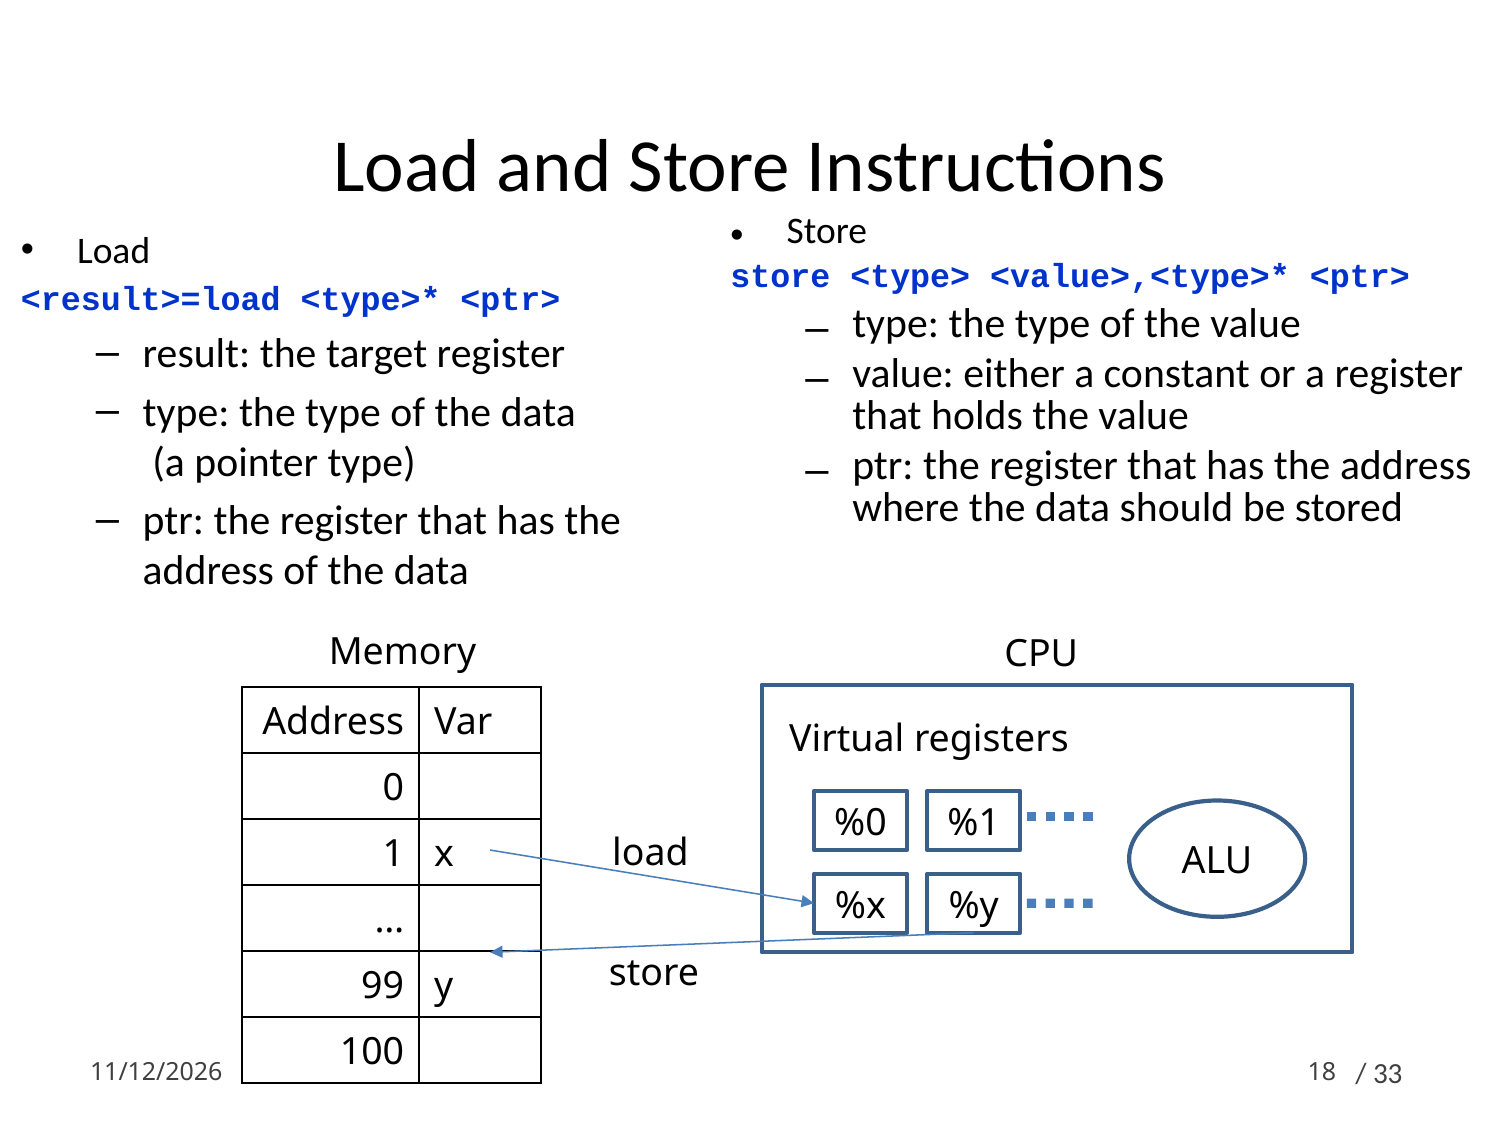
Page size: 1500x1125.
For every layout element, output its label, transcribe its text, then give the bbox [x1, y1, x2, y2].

title Load and Store Instructions [75, 67, 1425, 256]
table_cell 100 [243, 1018, 418, 1082]
table_cell [420, 886, 540, 950]
table_cell x [420, 820, 540, 884]
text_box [761, 684, 1353, 953]
table_cell [420, 754, 540, 818]
table_header Address [243, 688, 418, 752]
text_box Memory [313, 619, 492, 680]
text_box Store store <type> <value>,<type>* <ptr> type: the type of the value value: either a constant or a register that holds the value ptr: the register that has the address where the data should be stored [715, 208, 1500, 705]
text_box load [597, 820, 714, 848]
list Load <result>=load <type>* <ptr> result: the target register type: the type of the data (a pointer type) ptr: the register that has the address of the data [5, 218, 704, 835]
table_cell [420, 1018, 540, 1082]
text_box store [594, 961, 714, 1001]
slide_number 18 [1281, 1042, 1352, 1103]
table_cell y [420, 952, 540, 1016]
table_cell … [243, 886, 418, 950]
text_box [489, 849, 815, 904]
table_cell 1 [243, 820, 418, 884]
table_header Var [420, 688, 540, 752]
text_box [489, 932, 974, 953]
table_cell 0 [243, 754, 418, 818]
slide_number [75, 1042, 243, 1103]
text_box CPU [989, 621, 1094, 682]
table_cell 99 [243, 952, 418, 1016]
